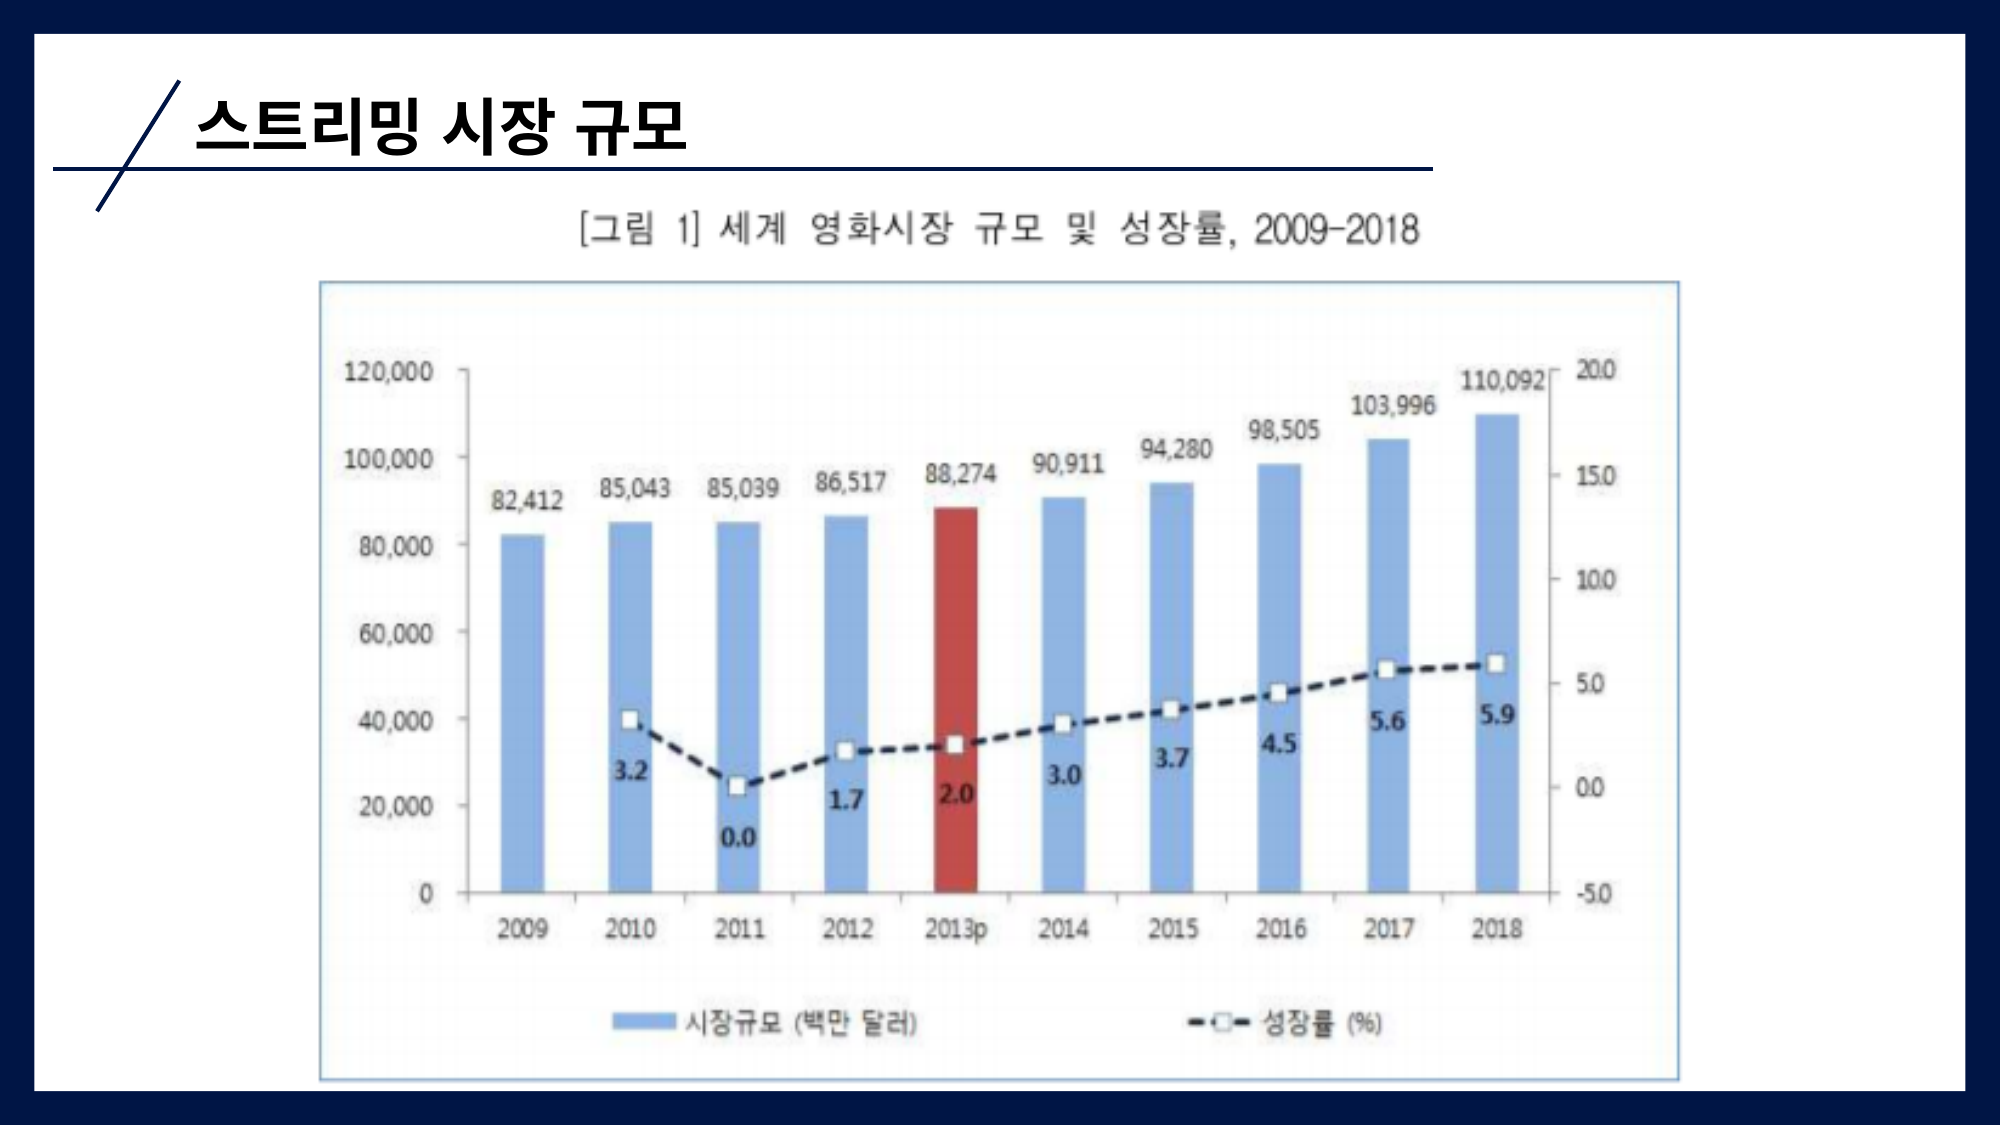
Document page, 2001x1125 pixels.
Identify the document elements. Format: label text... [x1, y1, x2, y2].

picture [310, 194, 1690, 1091]
text_box 스트리밍 시장 규모 [180, 80, 1862, 171]
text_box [97, 80, 180, 212]
text_box [33, 33, 1967, 1092]
